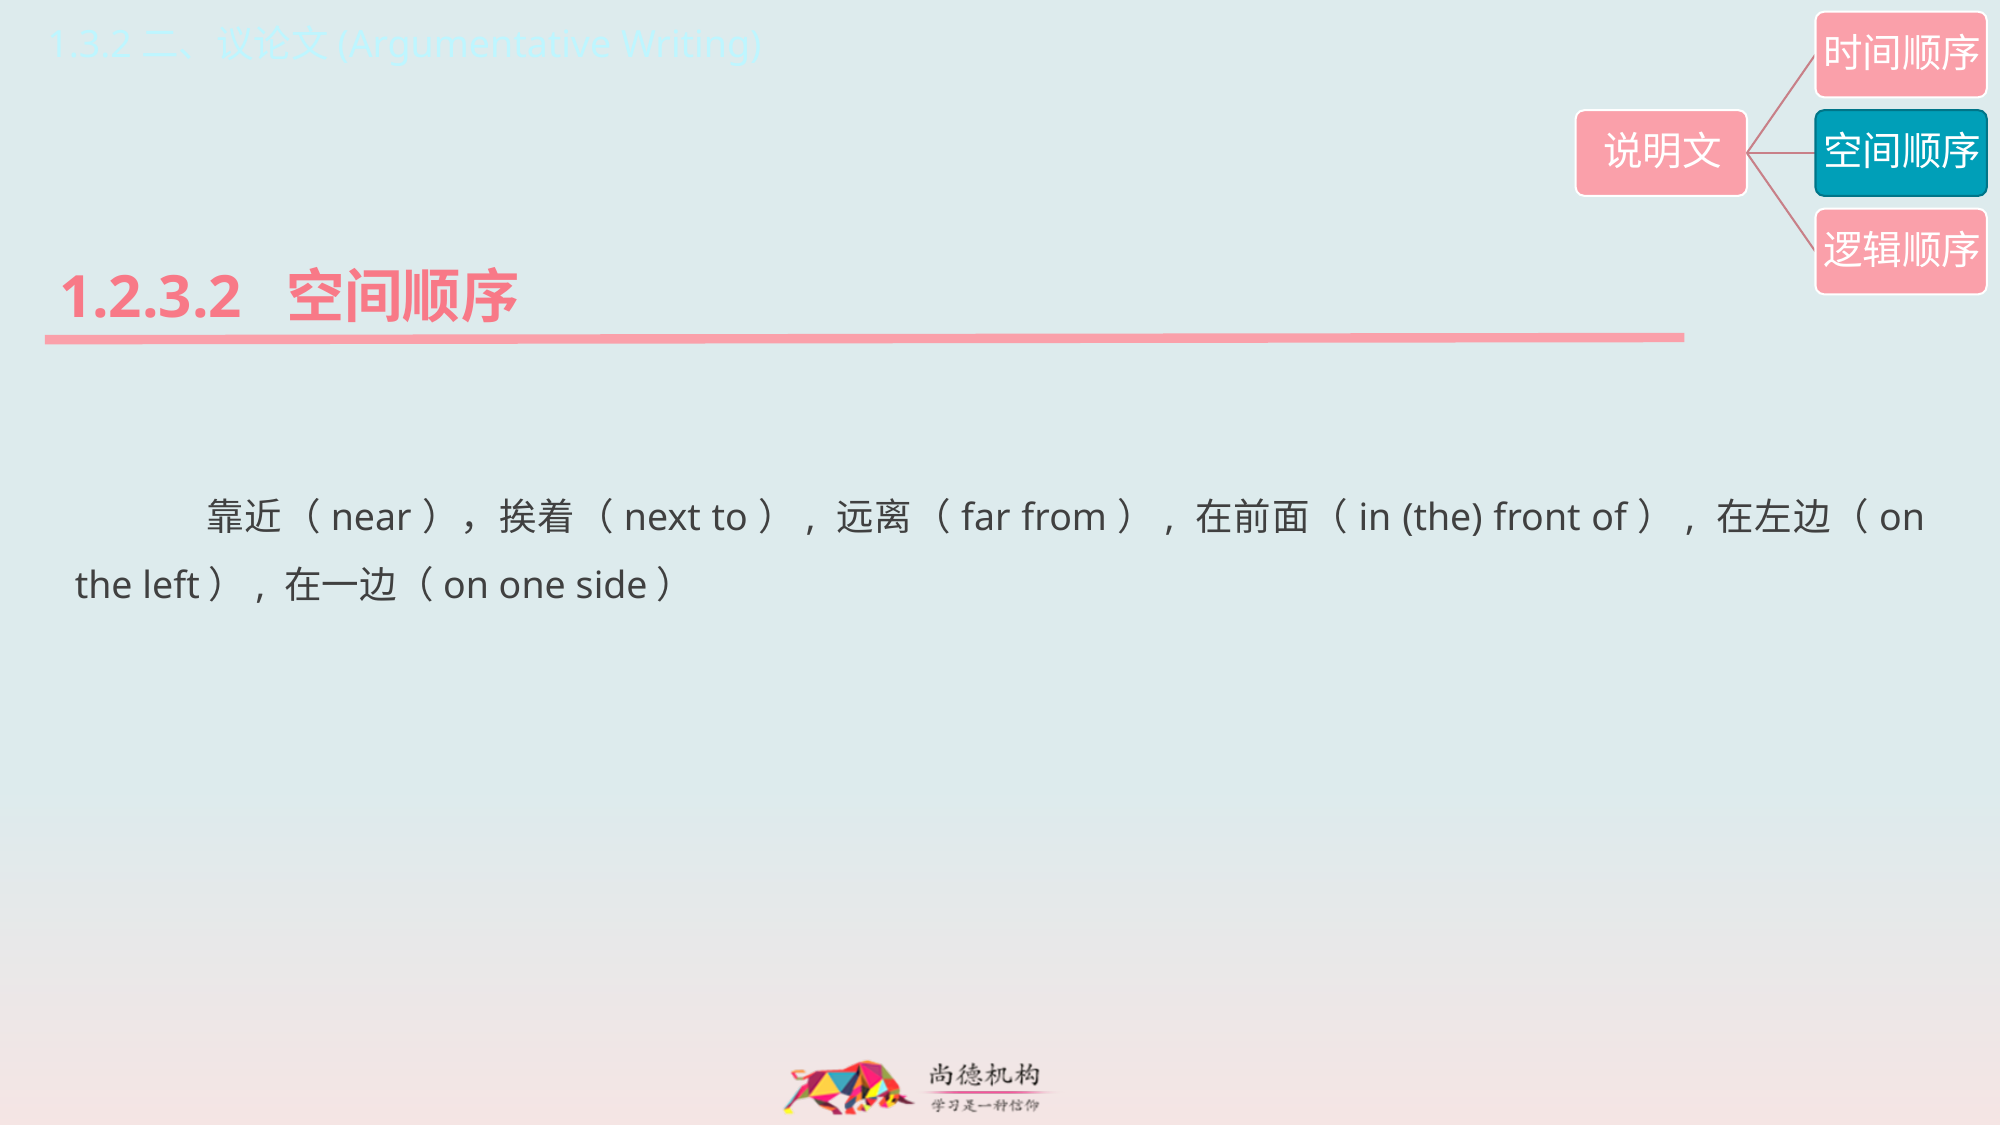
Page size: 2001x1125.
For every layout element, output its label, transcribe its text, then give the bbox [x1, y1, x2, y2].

text_box 靠近（near），挨着（next to）, 远离（far from）, 在前面（in (the) front of）, 在左边（on the left）, 在一边（on one side） [60, 463, 1940, 613]
text_box 1.3.2二、议论文(Argumentative Writing) [32, 12, 777, 73]
text_box 1.2.3.2 空间顺序 [44, 251, 1299, 337]
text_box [1447, 11, 2000, 295]
picture [775, 1053, 1225, 1125]
